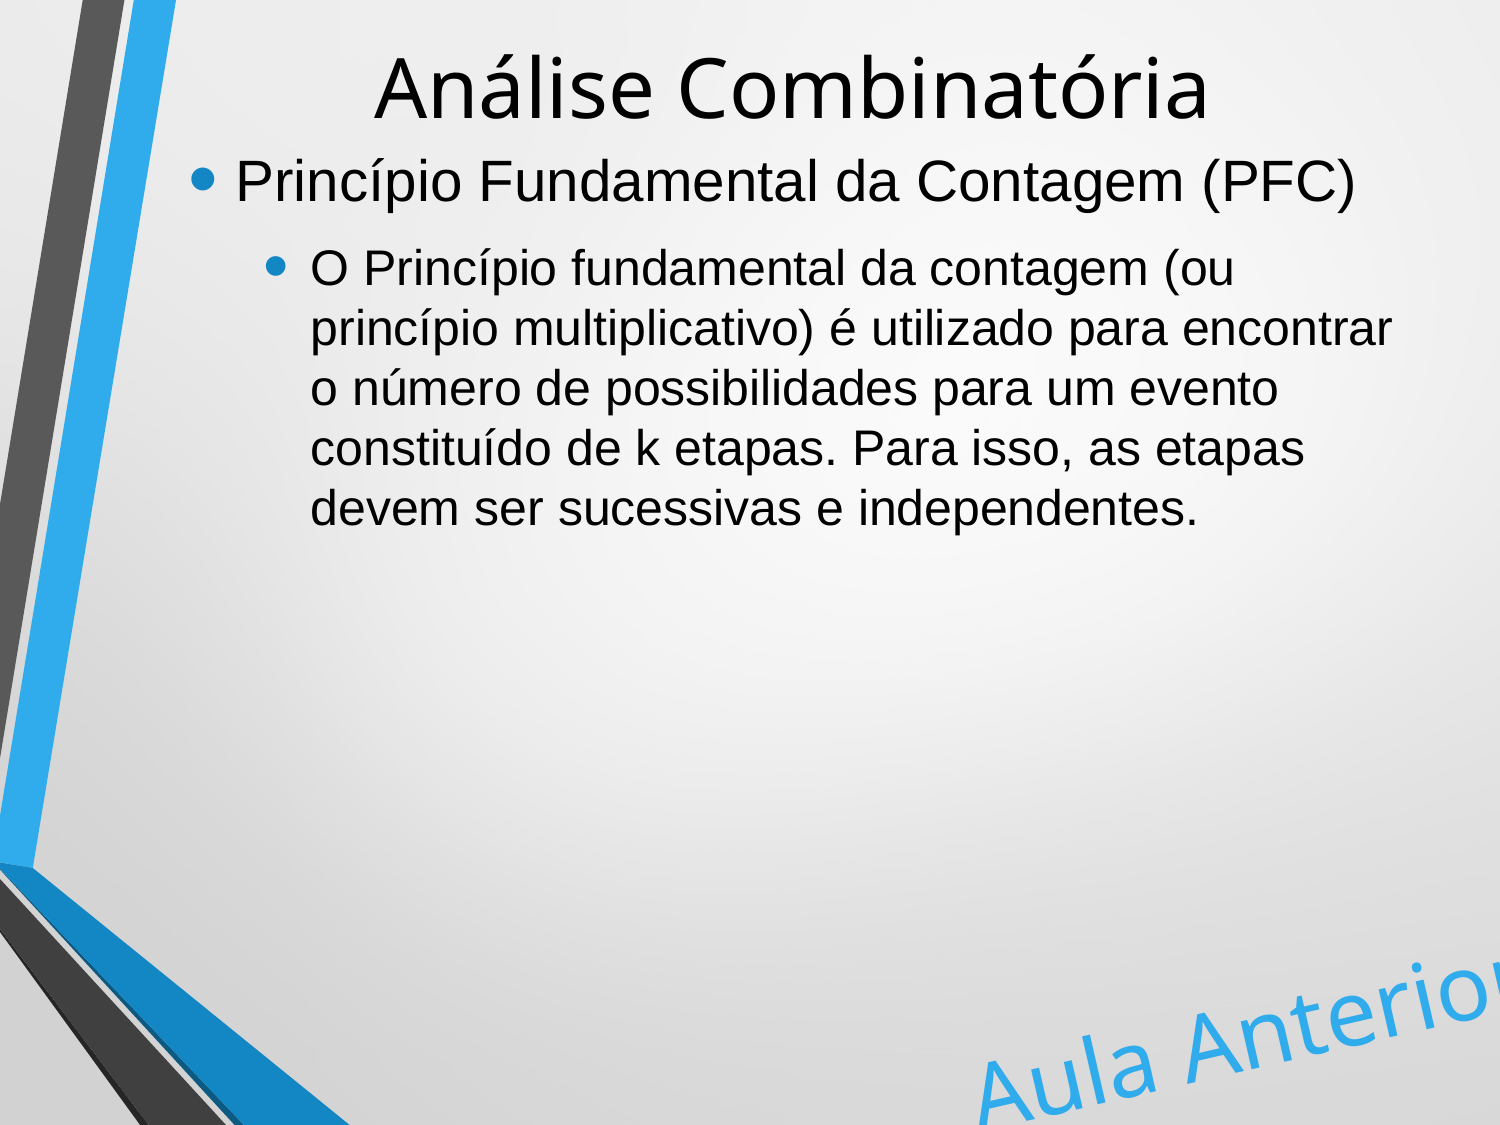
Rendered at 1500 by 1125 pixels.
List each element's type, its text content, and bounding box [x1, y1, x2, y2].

text_box Aula Anterior [941, 910, 1500, 1125]
title Análise Combinatória [161, 0, 1425, 174]
text_box Princípio Fundamental da Contagem (PFC) O Princípio fundamental da contagem (ou princípio multiplicativo) é utilizado para encontrar o número de possibilidades para um evento constituído de k etapas. Para isso, as etapas devem ser sucessivas e independentes. [173, 135, 1438, 1098]
